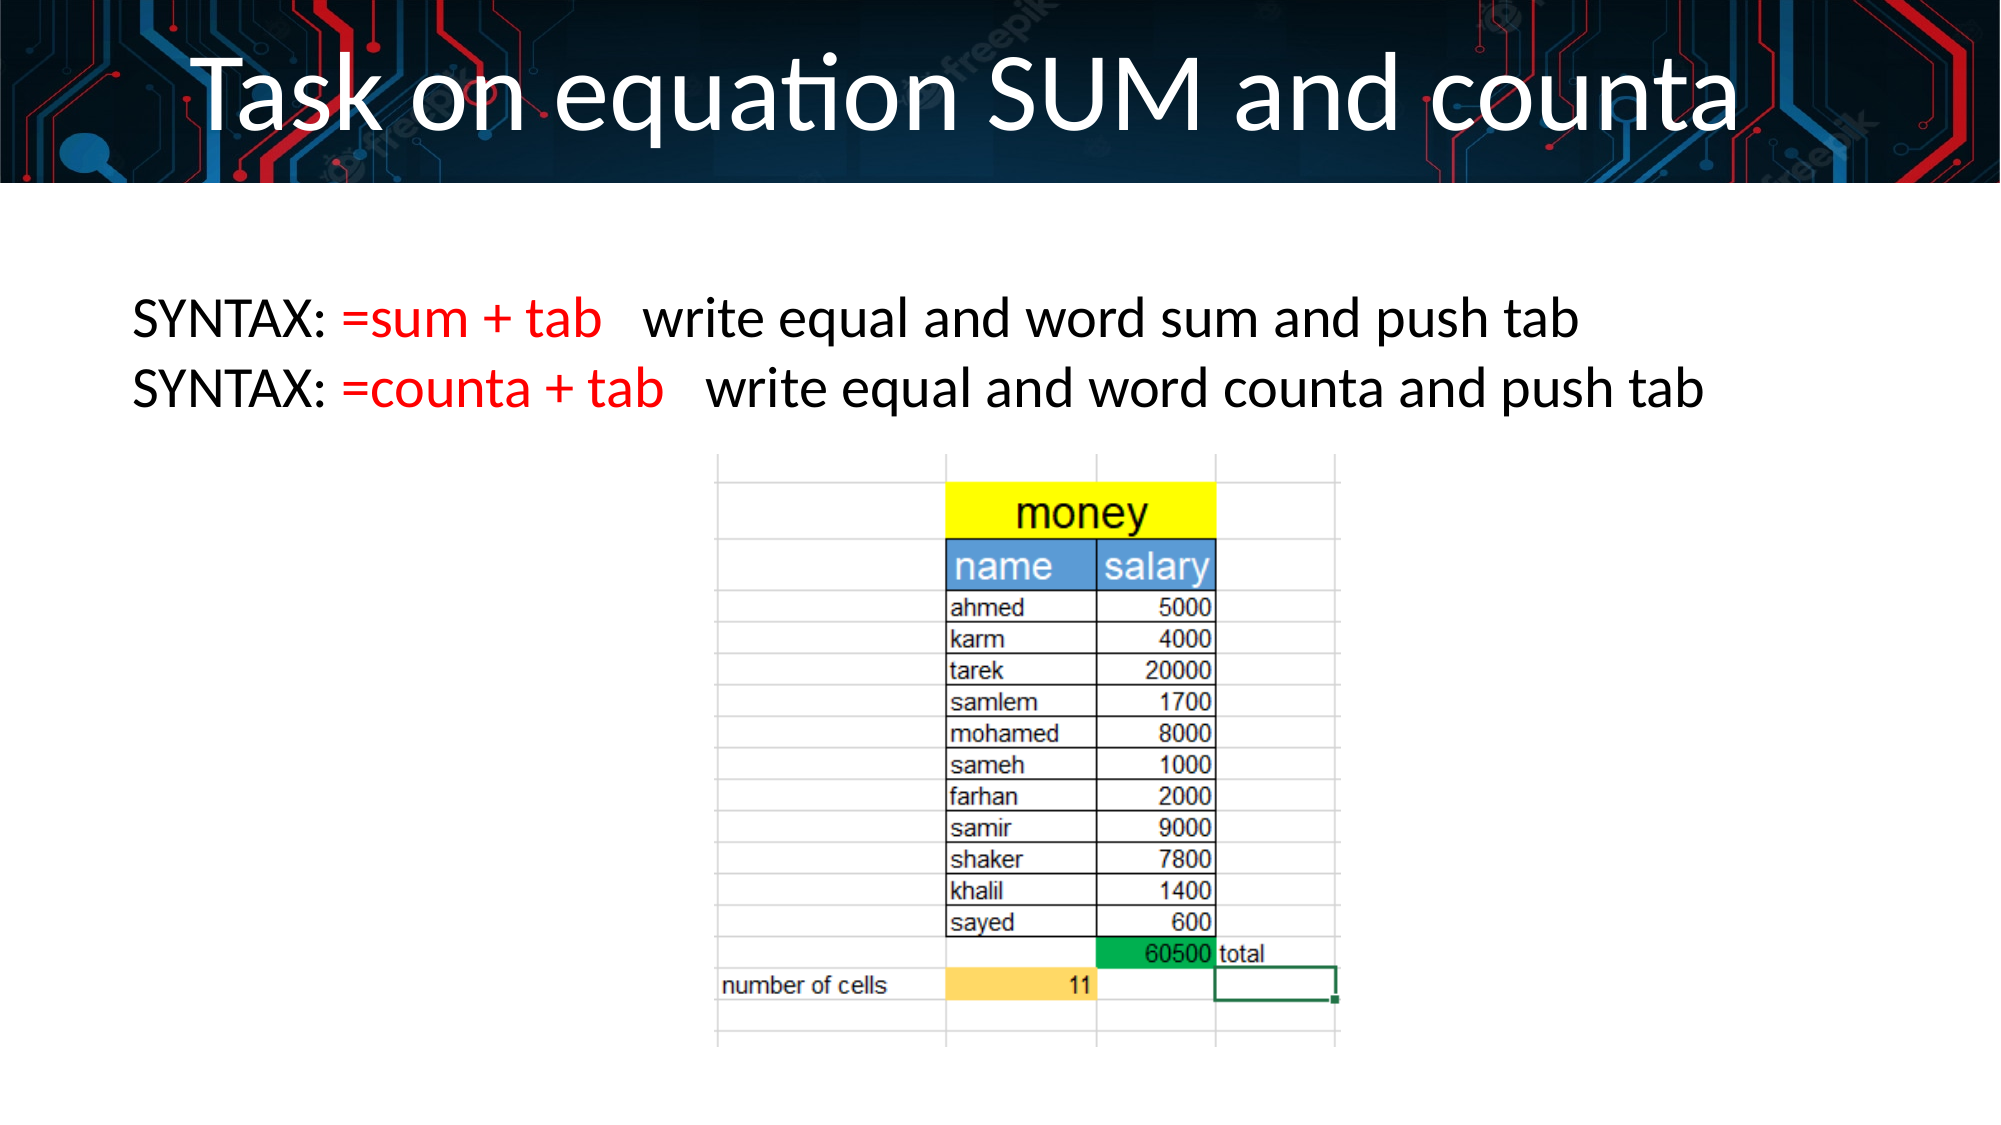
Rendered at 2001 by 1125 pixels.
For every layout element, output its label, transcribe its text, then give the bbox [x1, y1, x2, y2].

picture [714, 454, 1341, 1047]
text_box SYNTAX: =sum + tab write equal and word sum and push tab SYNTAX: =counta + tab write equal and word counta and push tab [117, 272, 1826, 427]
picture [0, 0, 2000, 183]
